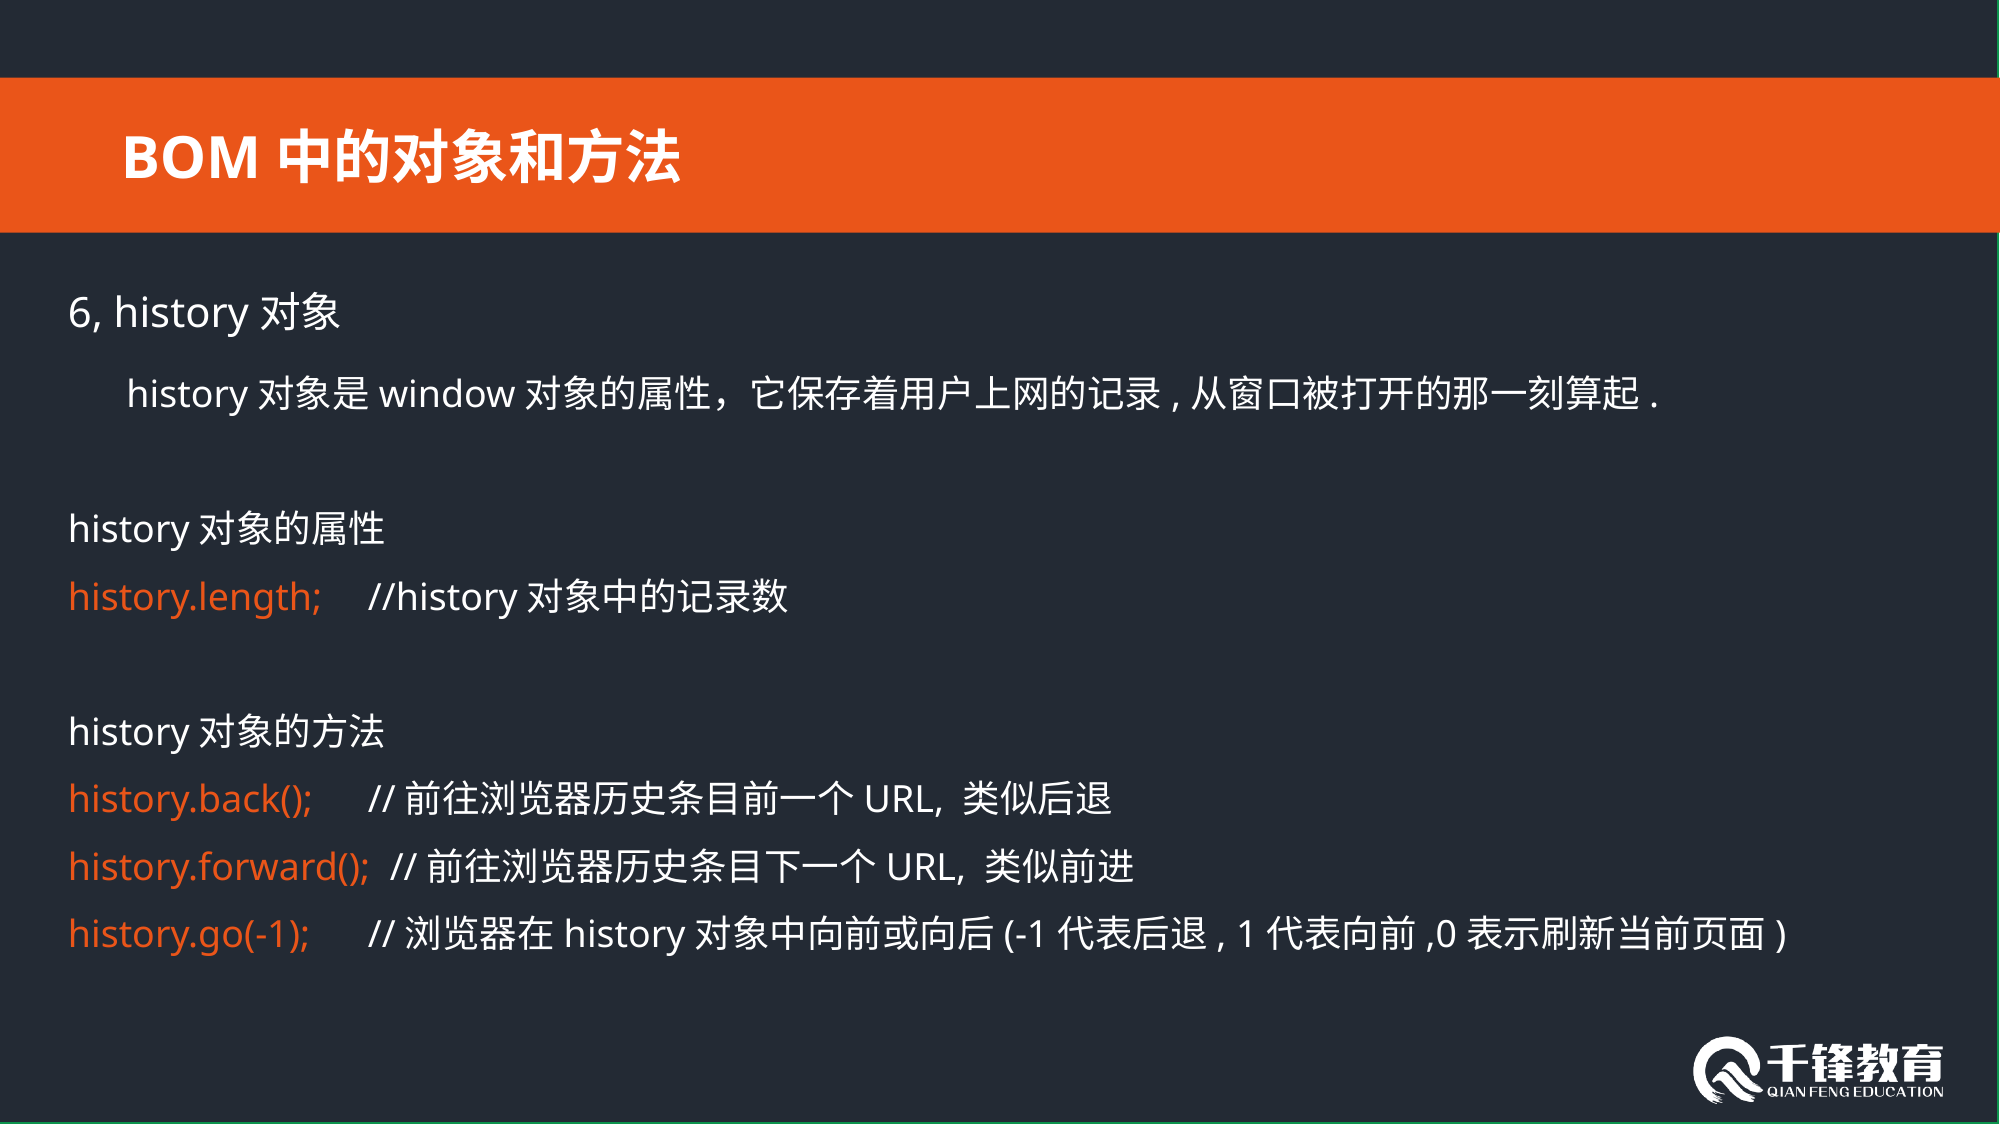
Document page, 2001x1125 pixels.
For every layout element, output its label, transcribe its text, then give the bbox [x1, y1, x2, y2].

text_box [0, 0, 1999, 77]
text_box BOM中的对象和方法 [106, 112, 1692, 198]
text_box [0, 77, 2000, 234]
text_box 6, history对象 history对象是window对象的属性，它保存着用户上网的记录,从窗口被打开的那一刻算起. history对象的属性 history.length; //history对象中的记录数 history对象的方法 history.back(); //前往浏览器历史条目前一个URL, 类似后退 history.forward(); //前往浏览器历史条目下一个URL, 类似前进 history.go(-1); //浏览器在history对象中向前或向后(-1代表后退, 1代表向前,0表示刷新当前页面) [53, 252, 1948, 1031]
picture [1691, 1031, 1948, 1109]
text_box [0, 234, 1999, 1124]
